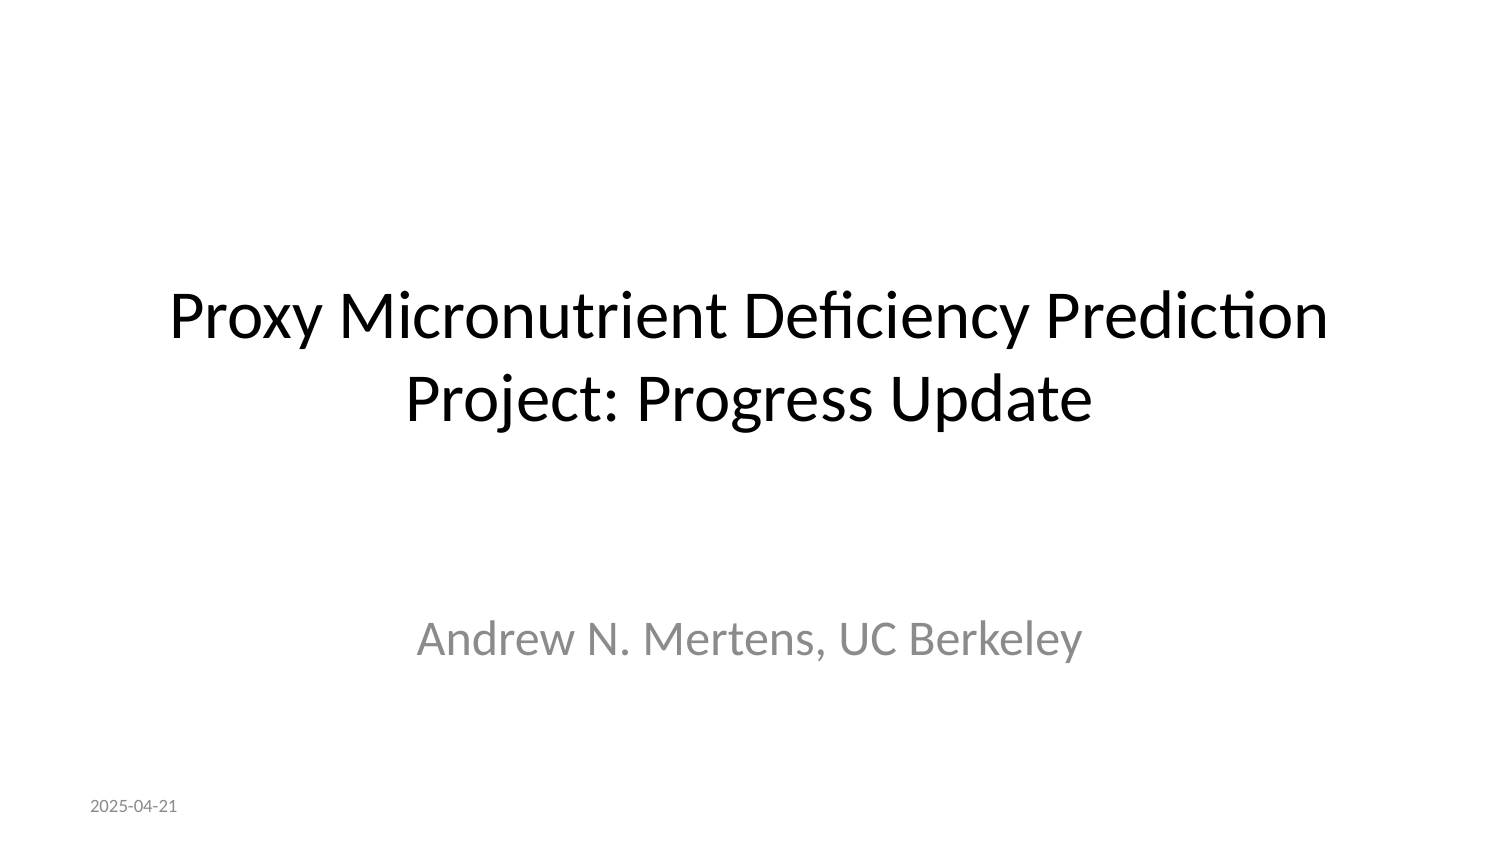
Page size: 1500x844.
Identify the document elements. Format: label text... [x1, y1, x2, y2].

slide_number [75, 782, 425, 827]
title Proxy Micronutrient Deficiency Prediction Project: Progress Update [112, 262, 1388, 443]
subtitle Andrew N. Mertens, UC Berkeley [225, 478, 1275, 694]
